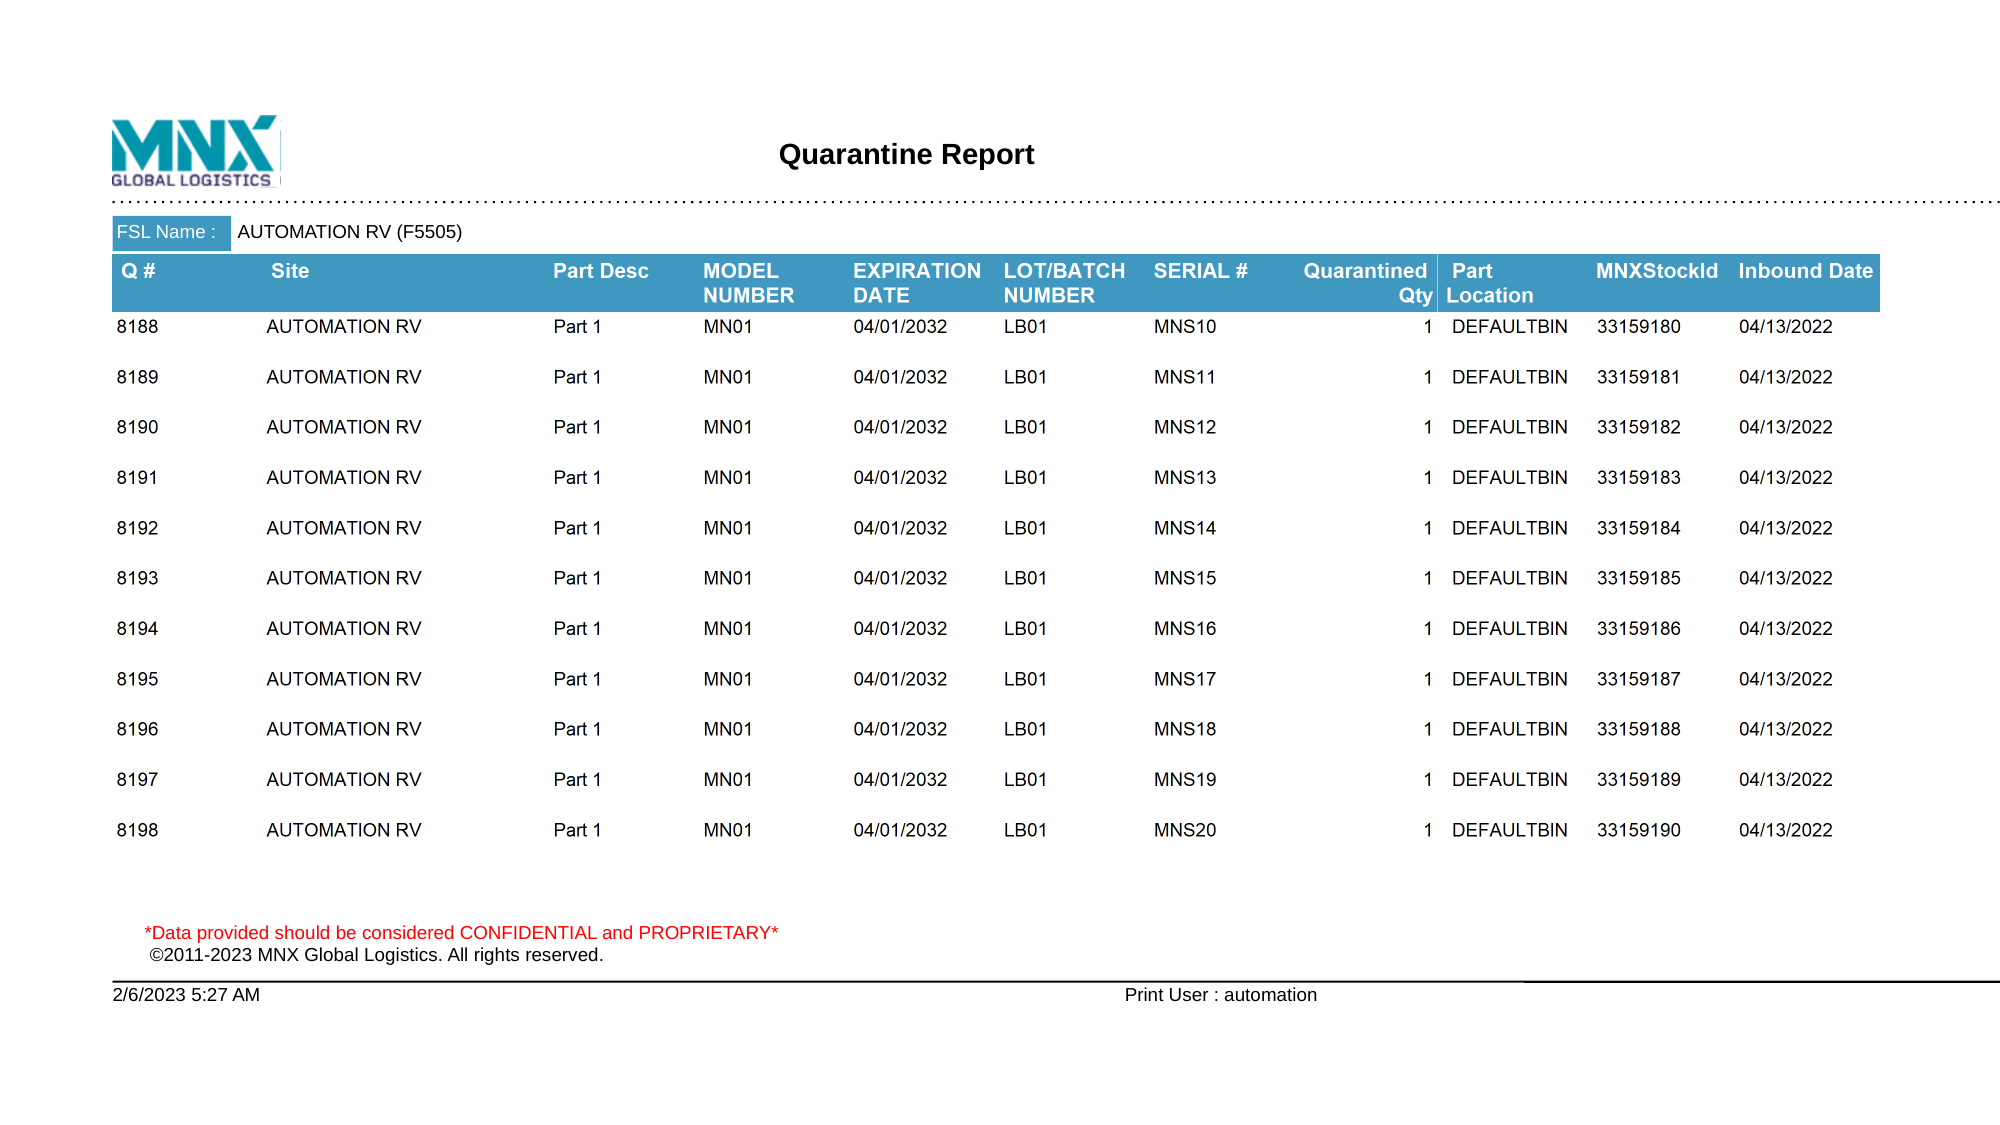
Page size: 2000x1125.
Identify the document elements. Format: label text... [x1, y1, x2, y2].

text_box AUTOMATION RV (F5505) [233, 215, 669, 251]
picture [112, 254, 1880, 866]
text_box 2/6/2023 5:27 AM [112, 983, 343, 1013]
text_box *Data provided should be considered CONFIDENTIAL and PROPRIETARY* [144, 920, 1158, 942]
text_box FSL Name : [112, 215, 232, 252]
text_box Quarantine Report [562, 131, 1252, 173]
text_box ©2011-2023 MNX Global Logistics. All rights reserved. [144, 942, 1158, 964]
picture [112, 115, 323, 188]
text_box Print User : automation [1055, 983, 1387, 1013]
